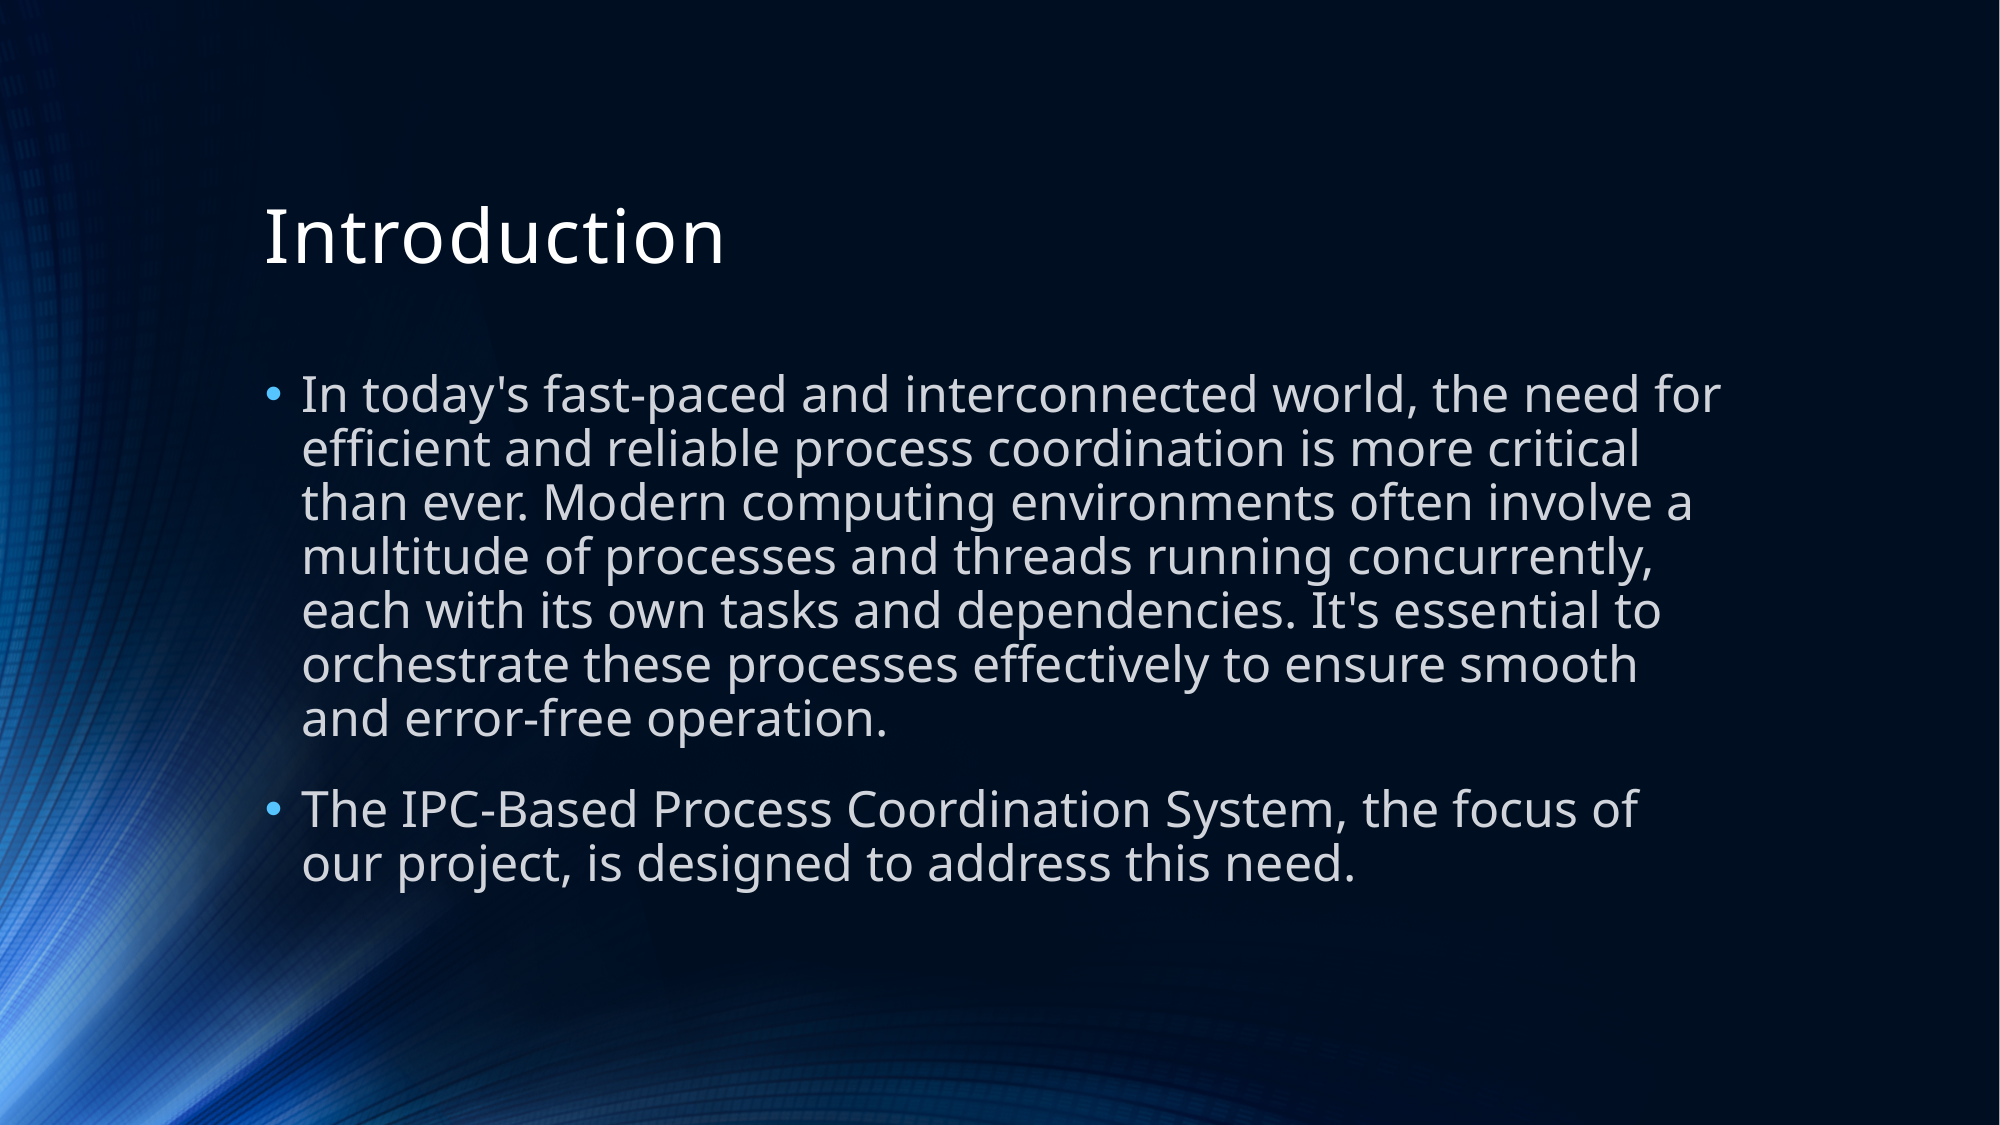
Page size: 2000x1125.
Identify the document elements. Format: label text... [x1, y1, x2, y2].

title Introduction [249, 62, 1750, 288]
list In today's fast-paced and interconnected world, the need for efficient and reliable process coordination is more critical than ever. Modern computing environments often involve a multitude of processes and threads running concurrently, each with its own tasks and dependencies. It's essential to orchestrate these processes effectively to ensure smooth and error-free operation. The IPC-Based Process Coordination System, the focus of our project, is designed to address this need. [249, 361, 1749, 1037]
picture [0, 0, 2000, 1125]
